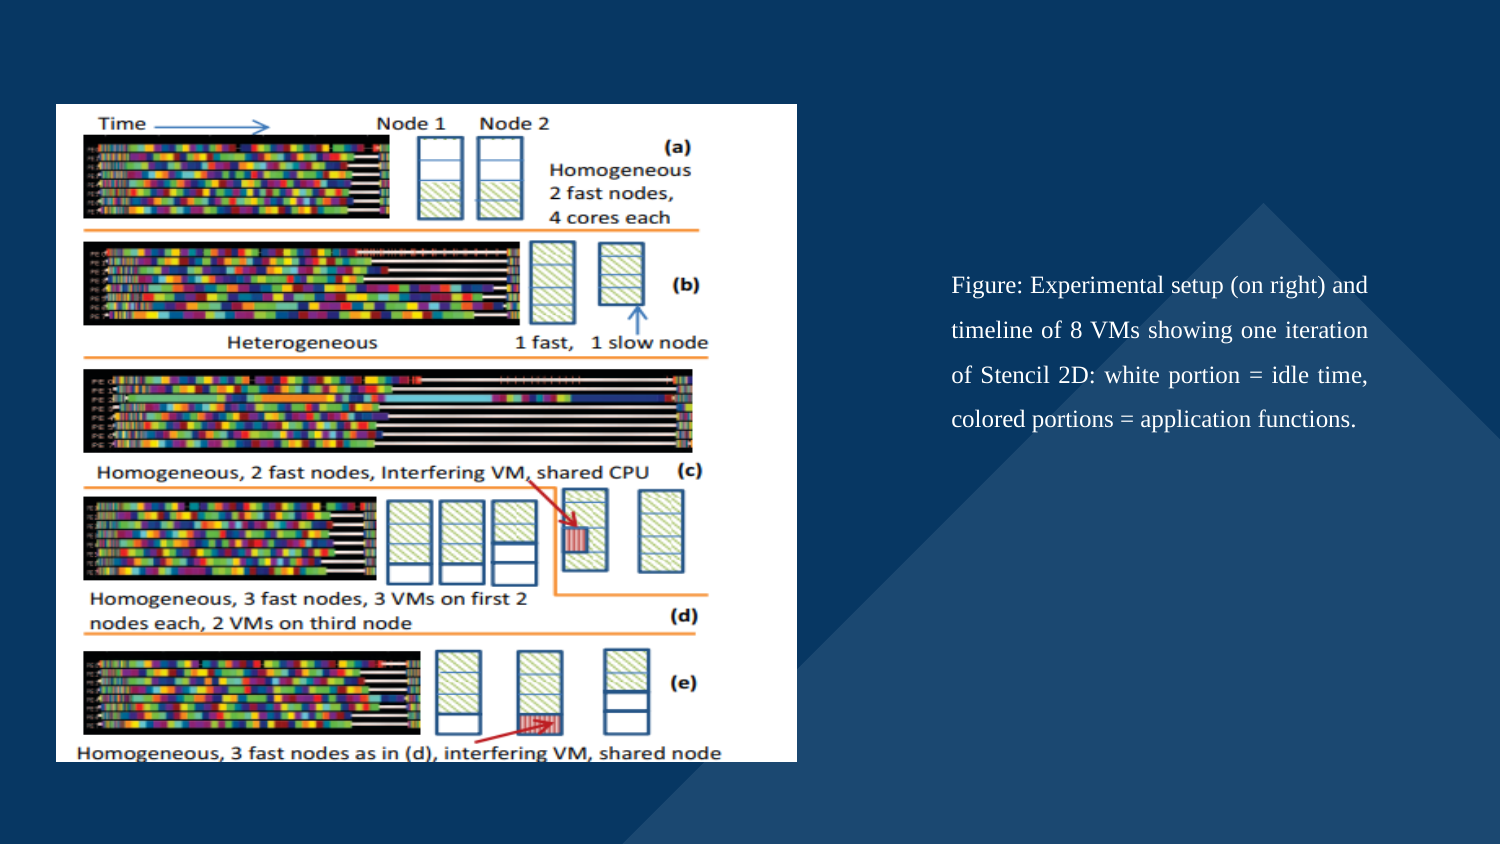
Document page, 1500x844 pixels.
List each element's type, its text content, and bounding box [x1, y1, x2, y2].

text_box Figure: Experimental setup (on right) and timeline of 8 VMs showing one iteration of Stencil 2D: white portion = idle time, colored portions = application functions. [936, 238, 1384, 489]
picture [56, 103, 797, 762]
